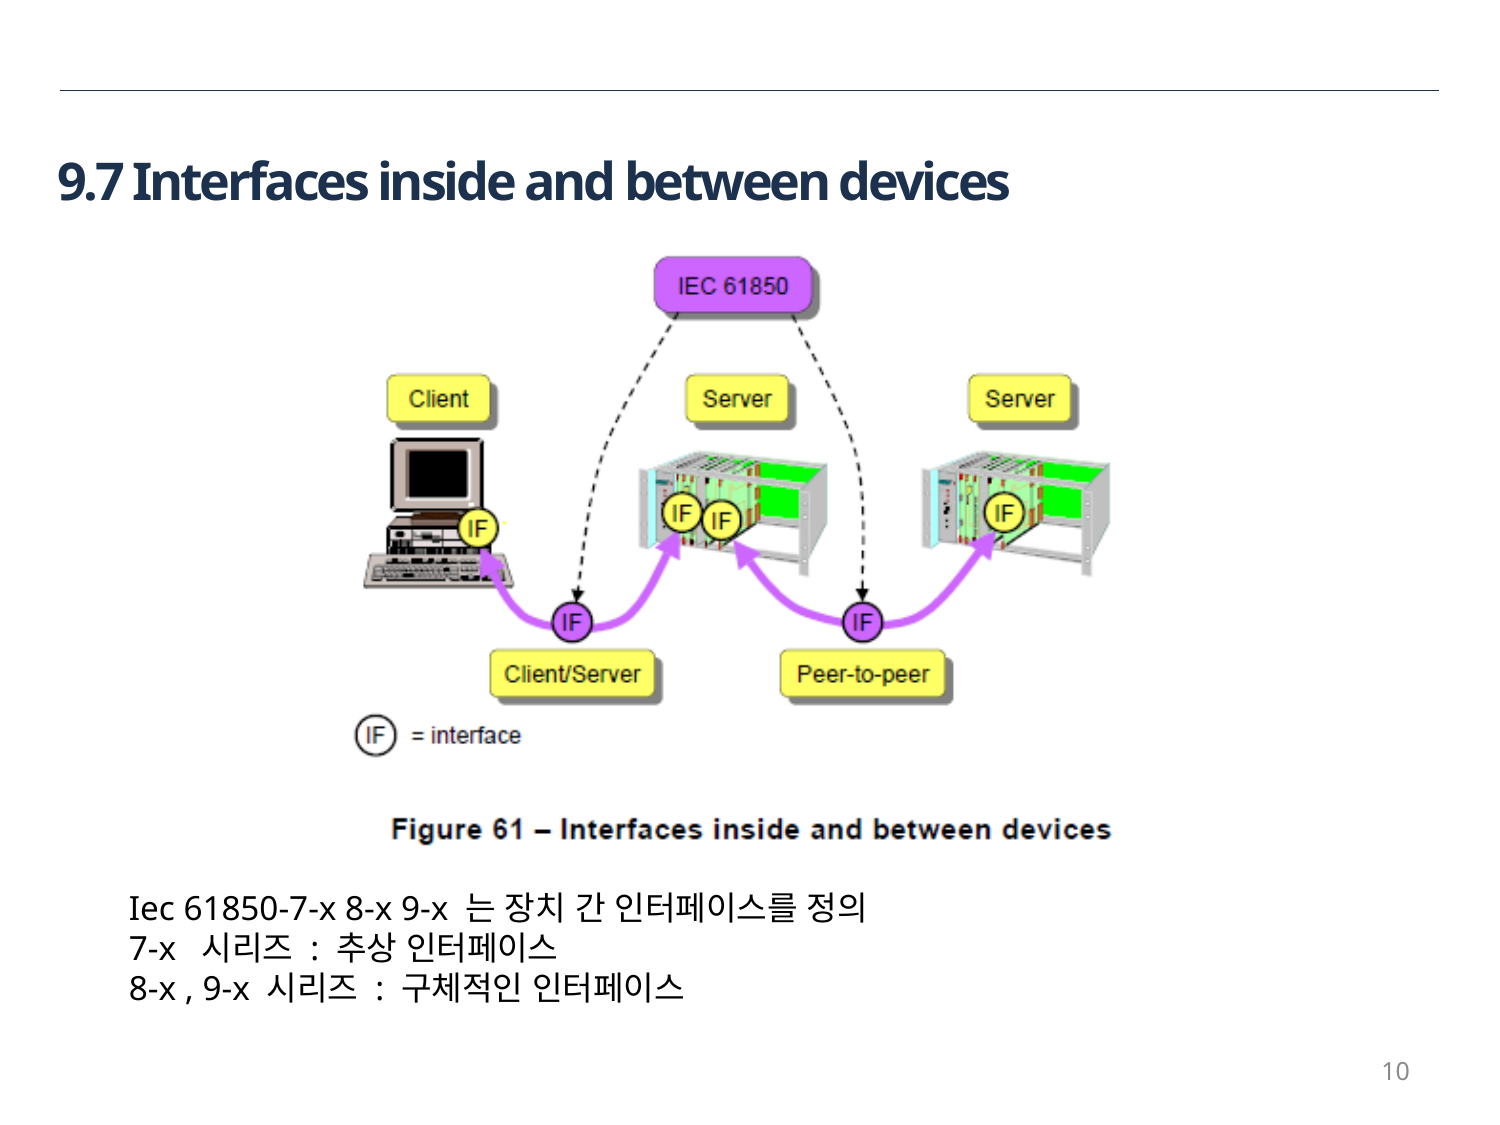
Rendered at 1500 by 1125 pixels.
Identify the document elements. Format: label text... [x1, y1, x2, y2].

picture [340, 226, 1139, 853]
text_box 9.7 Interfaces inside and between devices [42, 131, 1364, 227]
slide_number 10 [1074, 1042, 1425, 1103]
text_box Iec 61850-7-x 8-x 9-x 는 장치 간 인터페이스를 정의 7-x 시리즈 : 추상 인터페이스 8-x , 9-x 시리즈 : 구체적인 인터페이스 [114, 880, 1338, 1015]
